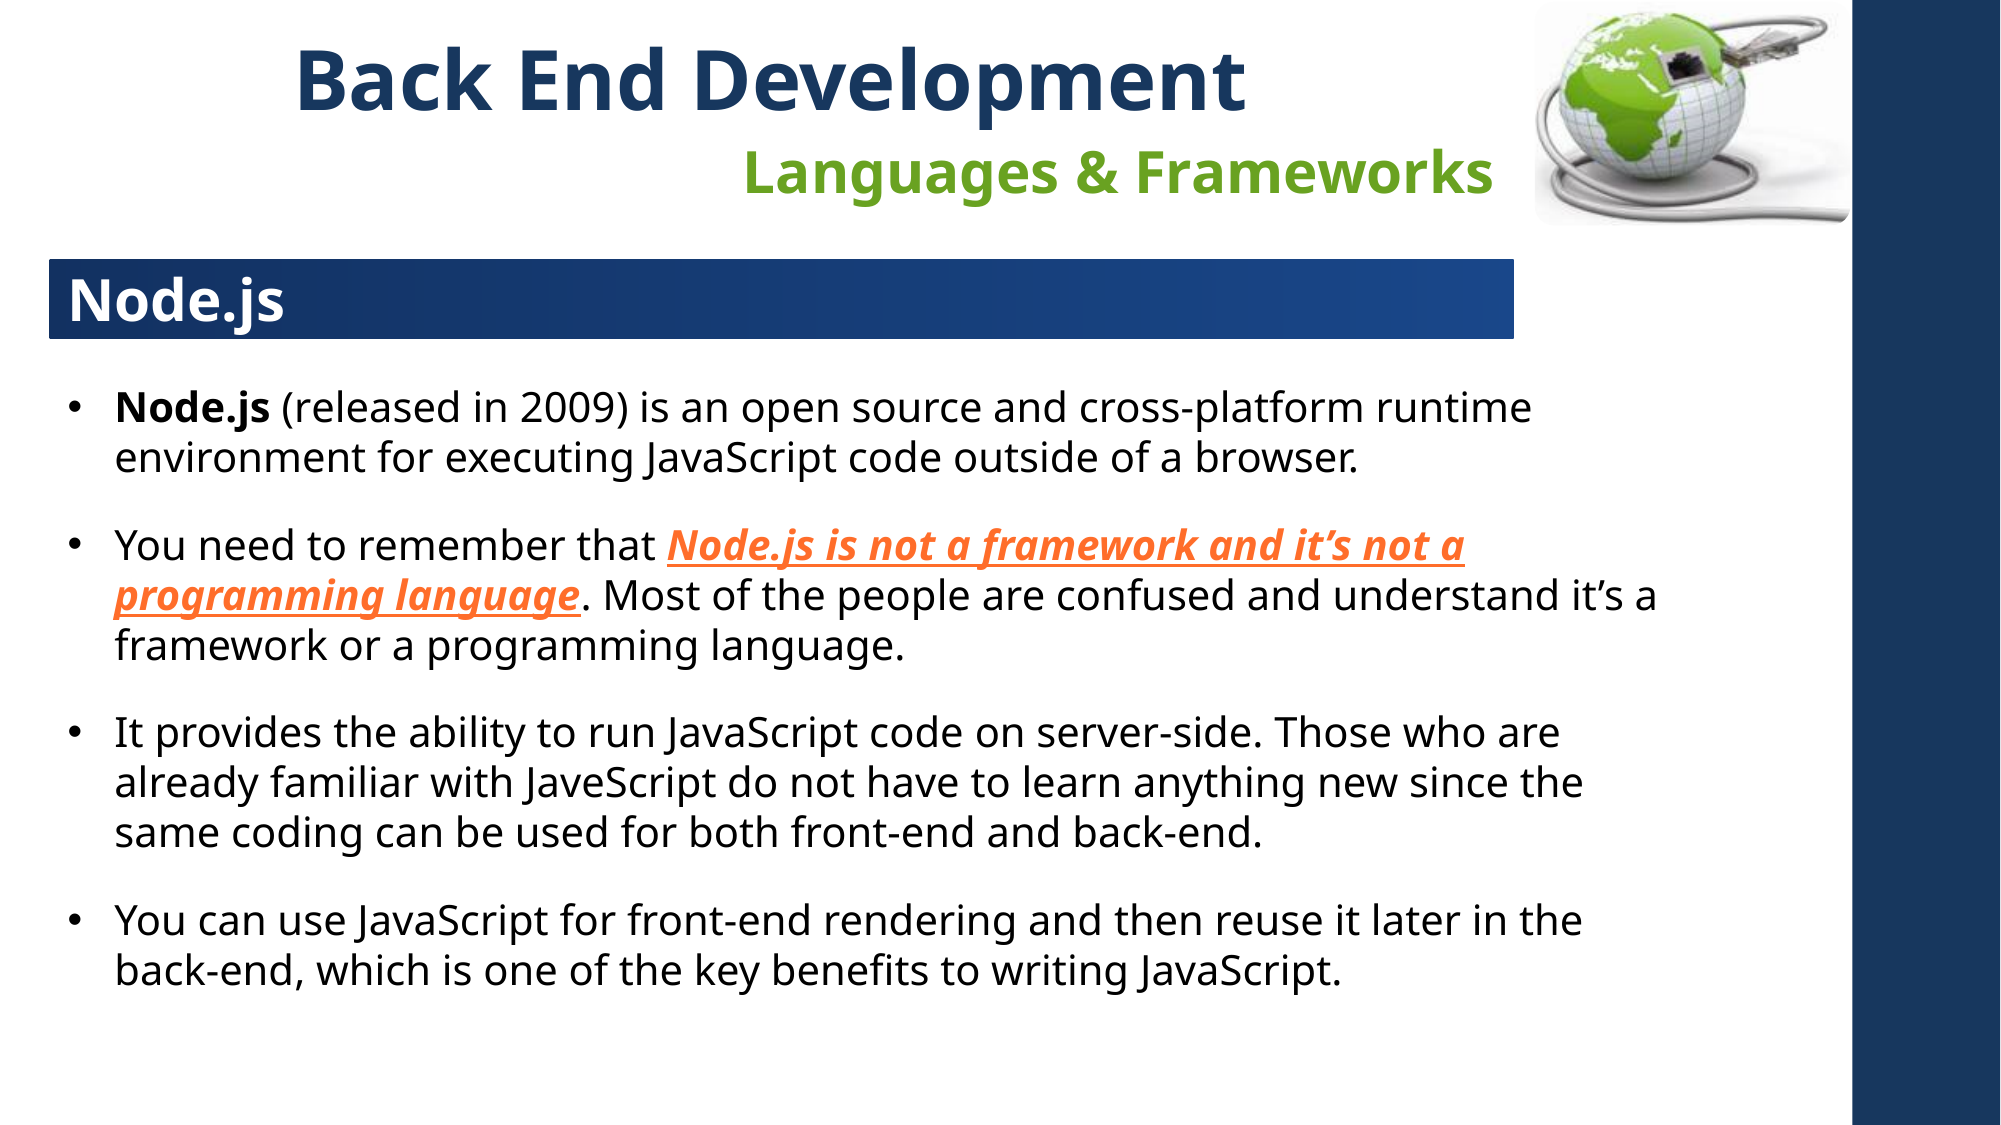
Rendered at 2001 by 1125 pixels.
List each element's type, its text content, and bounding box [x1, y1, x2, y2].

picture [1534, 1, 1851, 226]
text_box Node.js (released in 2009) is an open source and cross-platform runtime environment for executing JavaScript code outside of a browser. You need to remember that Node.js is not a framework and it’s not a programming language. Most of the people are confused and understand it’s a framework or a programming language. It provides the ability to run JavaScript code on server-side. Those who are already familiar with JaveScript do not have to learn anything new since the same coding can be used for both front-end and back-end. You can use JavaScript for front-end rendering and then reuse it later in the back-end, which is one of the key benefits to writing JavaScript. [52, 373, 1709, 1089]
text_box Back End Development [28, 19, 1527, 135]
text_box [48, 258, 52, 340]
text_box [337, 258, 1515, 340]
text_box Node.js [52, 255, 337, 341]
text_box Languages & Frameworks [728, 128, 1510, 283]
